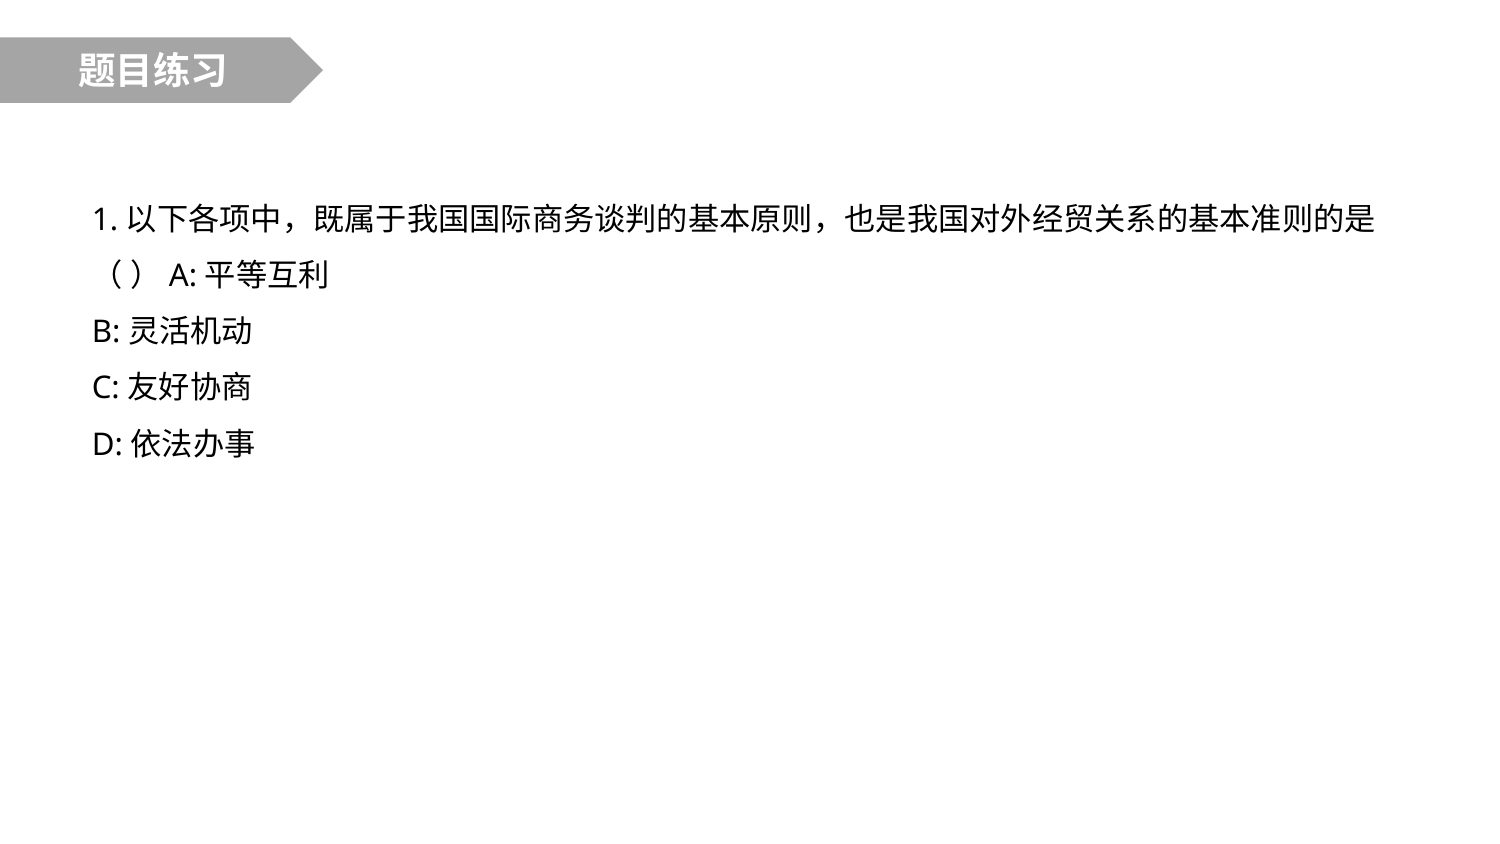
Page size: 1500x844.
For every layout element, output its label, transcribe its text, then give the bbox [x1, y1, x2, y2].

text_box 题目练习 [0, 36, 325, 104]
text_box 1.以下各项中，既属于我国国际商务谈判的基本原则，也是我国对外经贸关系的基本准则的是（ ）A:平等互利 B:灵活机动 C:友好协商 D:依法办事 [80, 174, 1431, 467]
